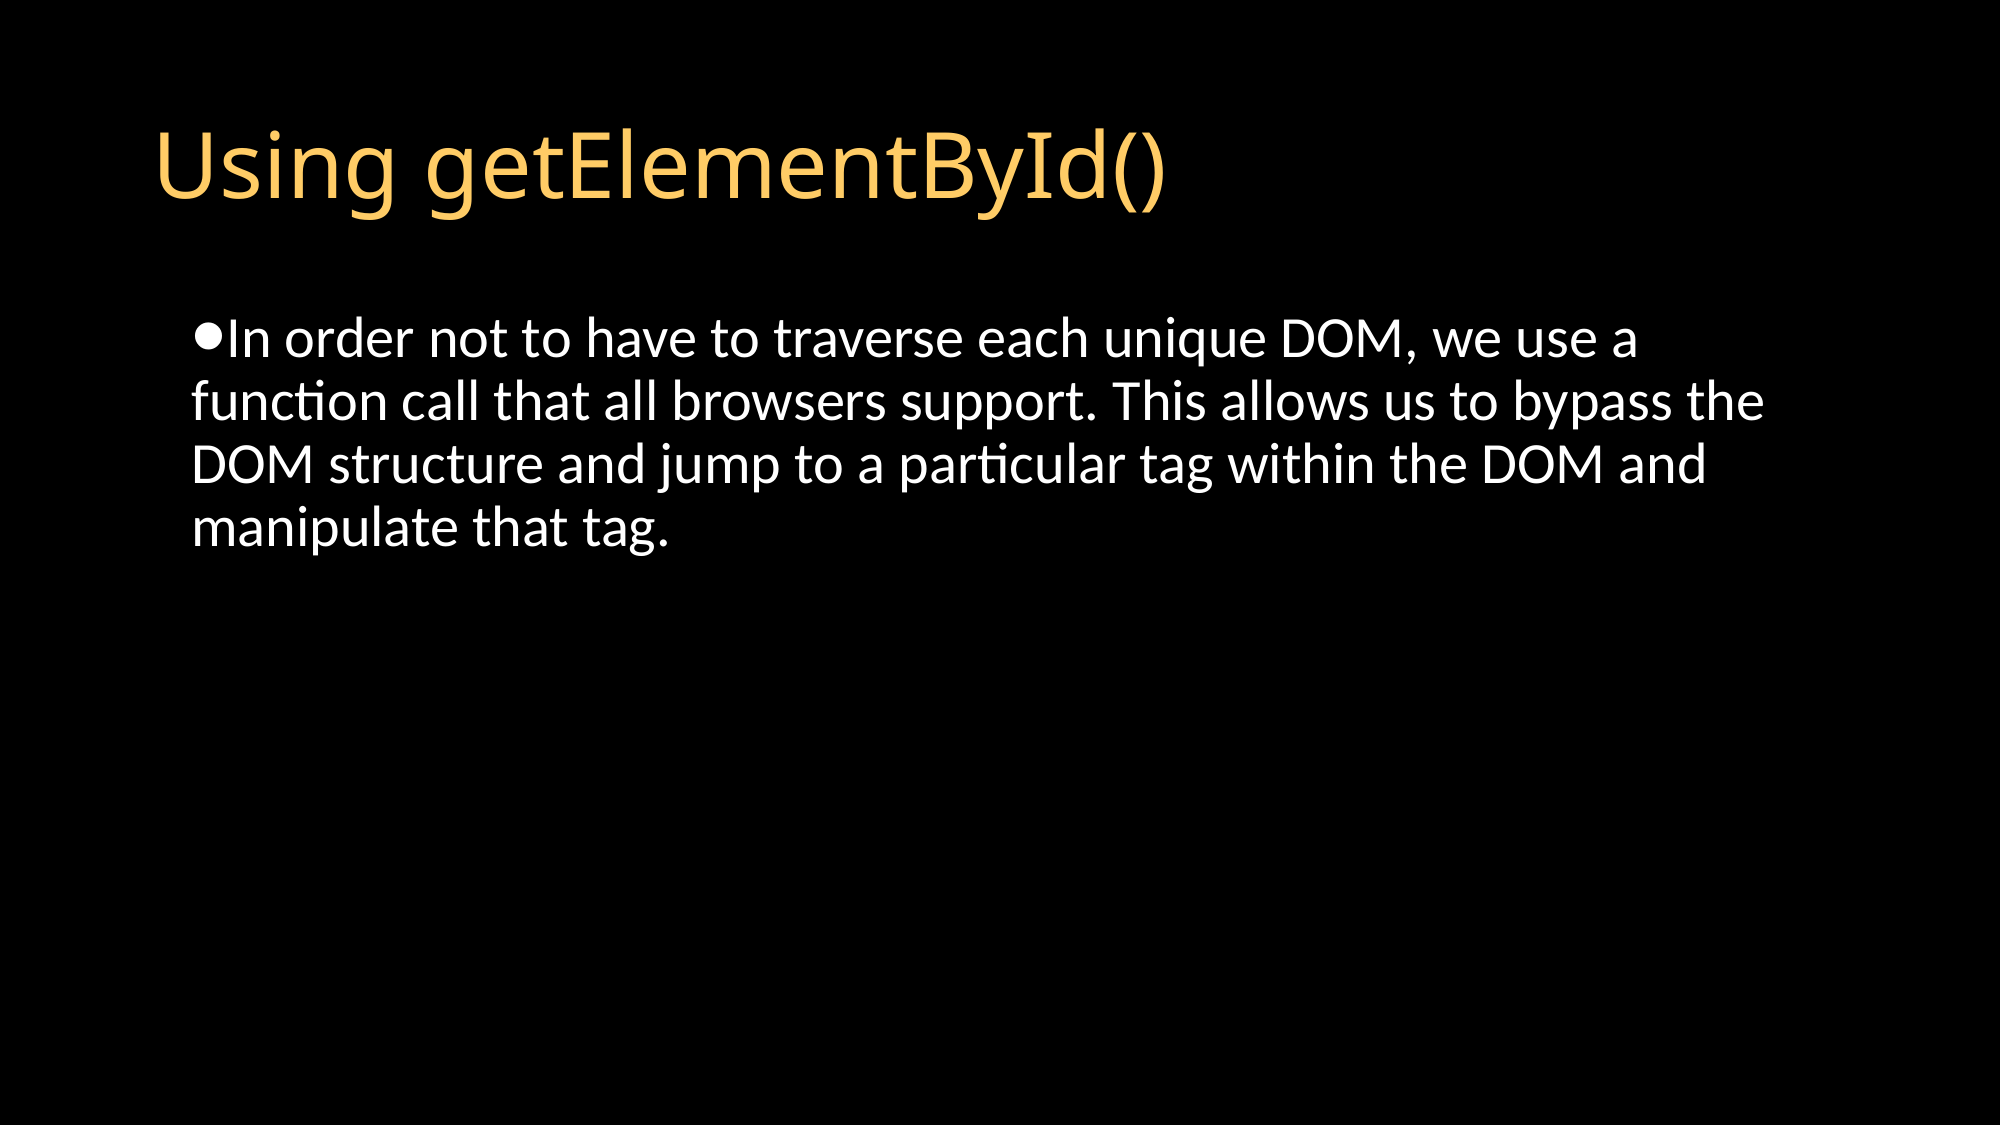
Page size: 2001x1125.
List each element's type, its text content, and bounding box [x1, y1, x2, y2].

title Using getElementById() [137, 59, 1863, 278]
list In order not to have to traverse each unique DOM, we use a function call that all browsers support. This allows us to bypass the DOM structure and jump to a particular tag within the DOM and manipulate that tag. [137, 299, 1863, 1014]
